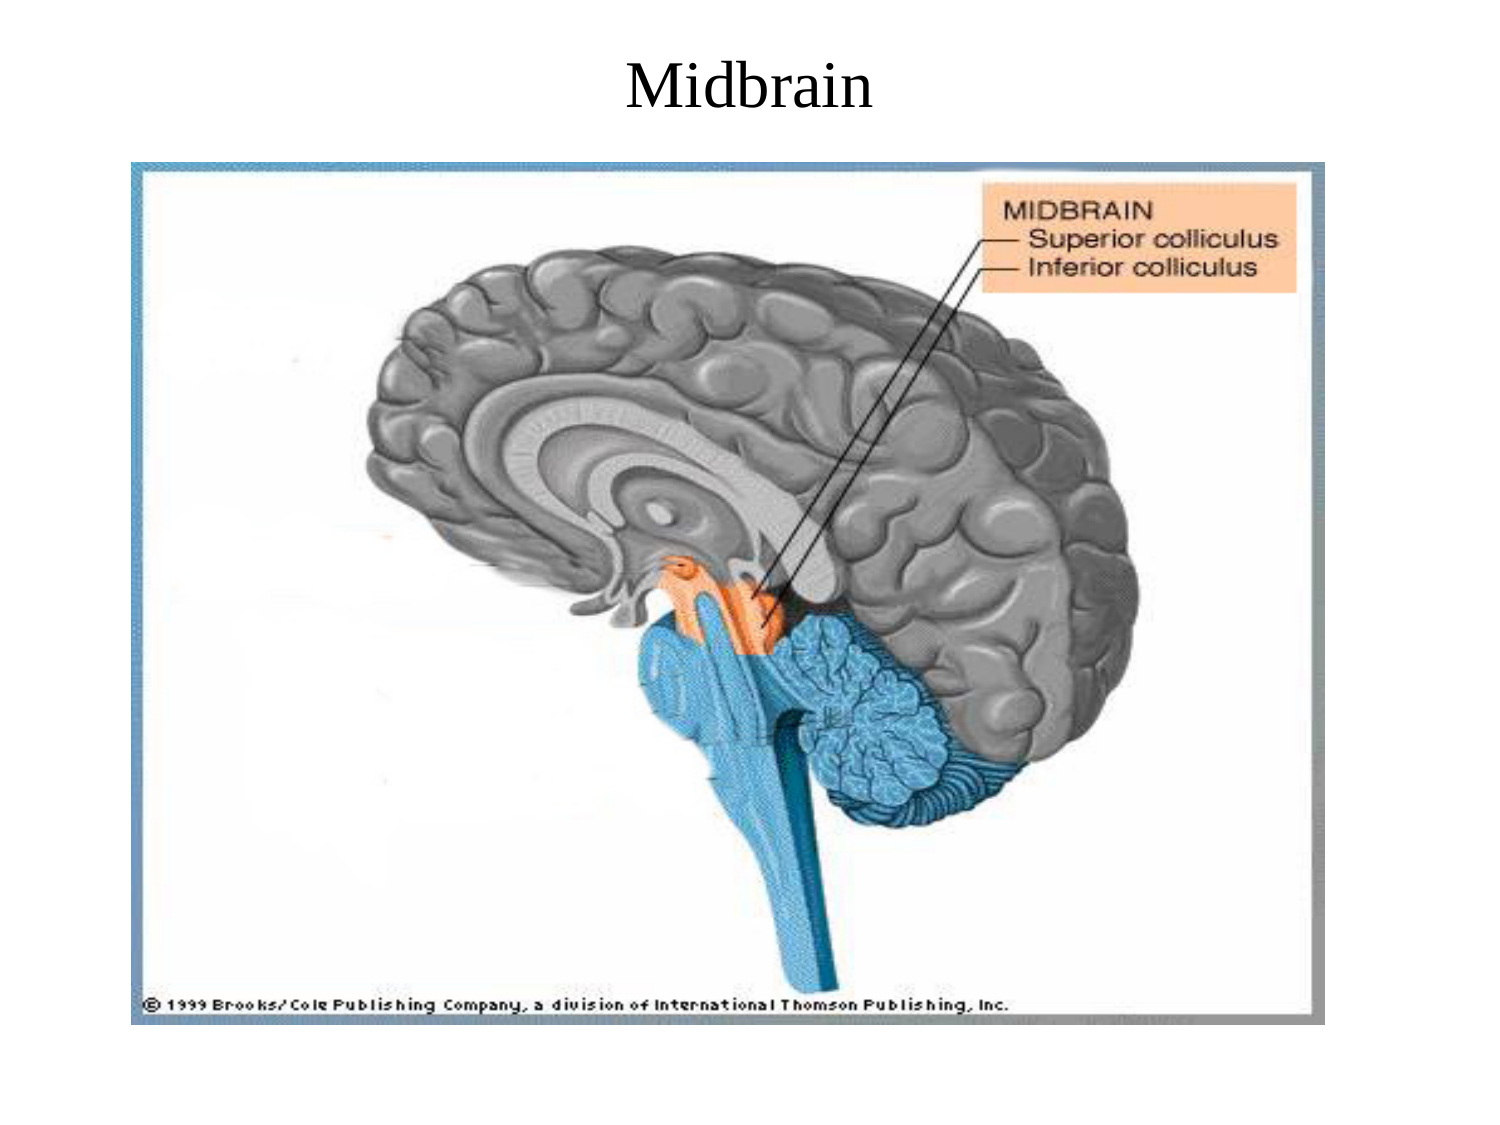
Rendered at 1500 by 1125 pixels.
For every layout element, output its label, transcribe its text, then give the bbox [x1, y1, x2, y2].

title Midbrain [75, 24, 1425, 138]
picture [131, 162, 1326, 1026]
